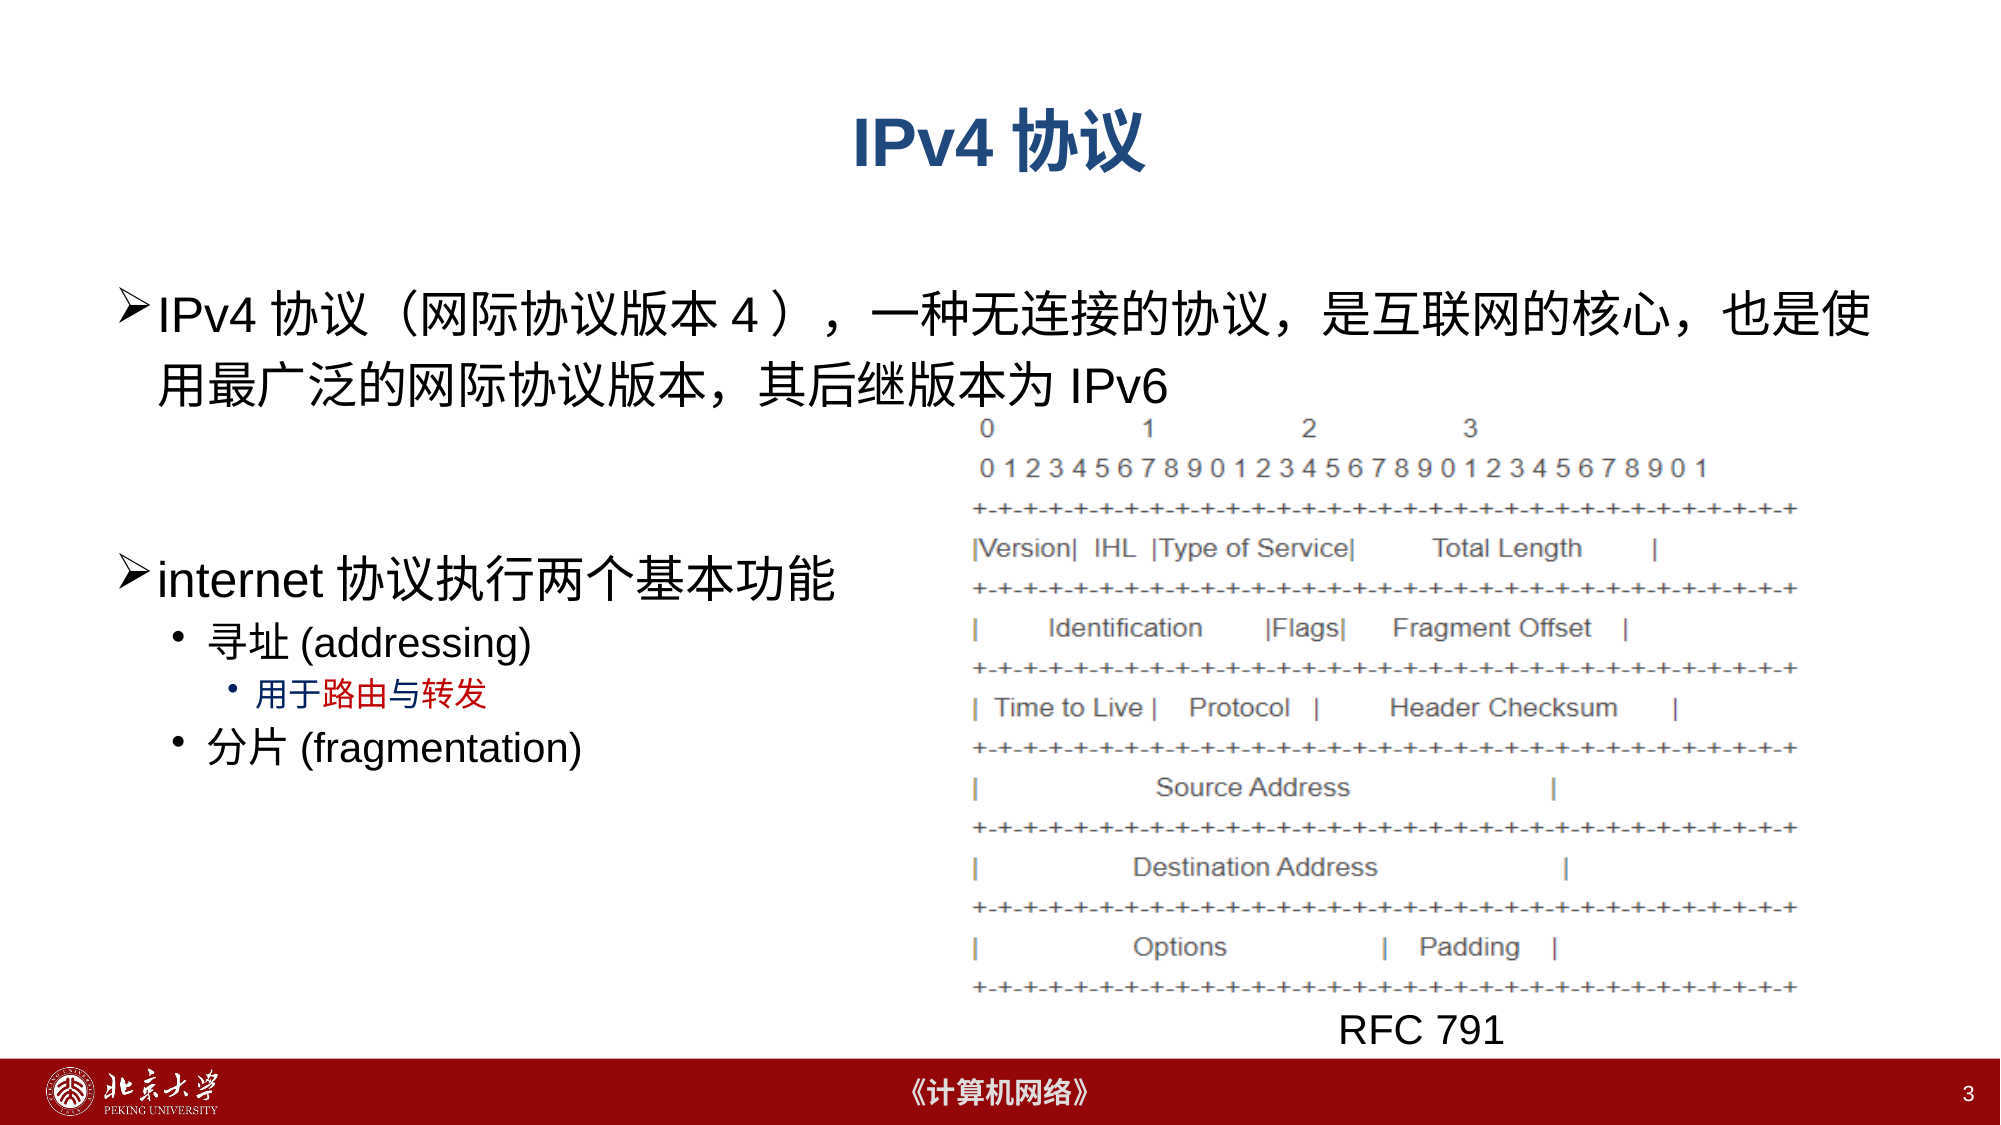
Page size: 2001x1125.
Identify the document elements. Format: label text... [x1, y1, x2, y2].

picture [46, 1067, 218, 1116]
picture [962, 416, 1813, 1005]
slide_number 3 [1522, 1072, 1990, 1125]
list IPv4协议（网际协议版本4），一种无连接的协议，是互联网的核心，也是使用最广泛的网际协议版本，其后继版本为IPv6 internet协议执行两个基本功能 寻址(addressing) 用于路由与转发 分片(fragmentation) [99, 262, 1900, 1005]
text_box RFC 791 [1235, 1013, 1608, 1066]
title IPv4协议 [99, 45, 1900, 233]
